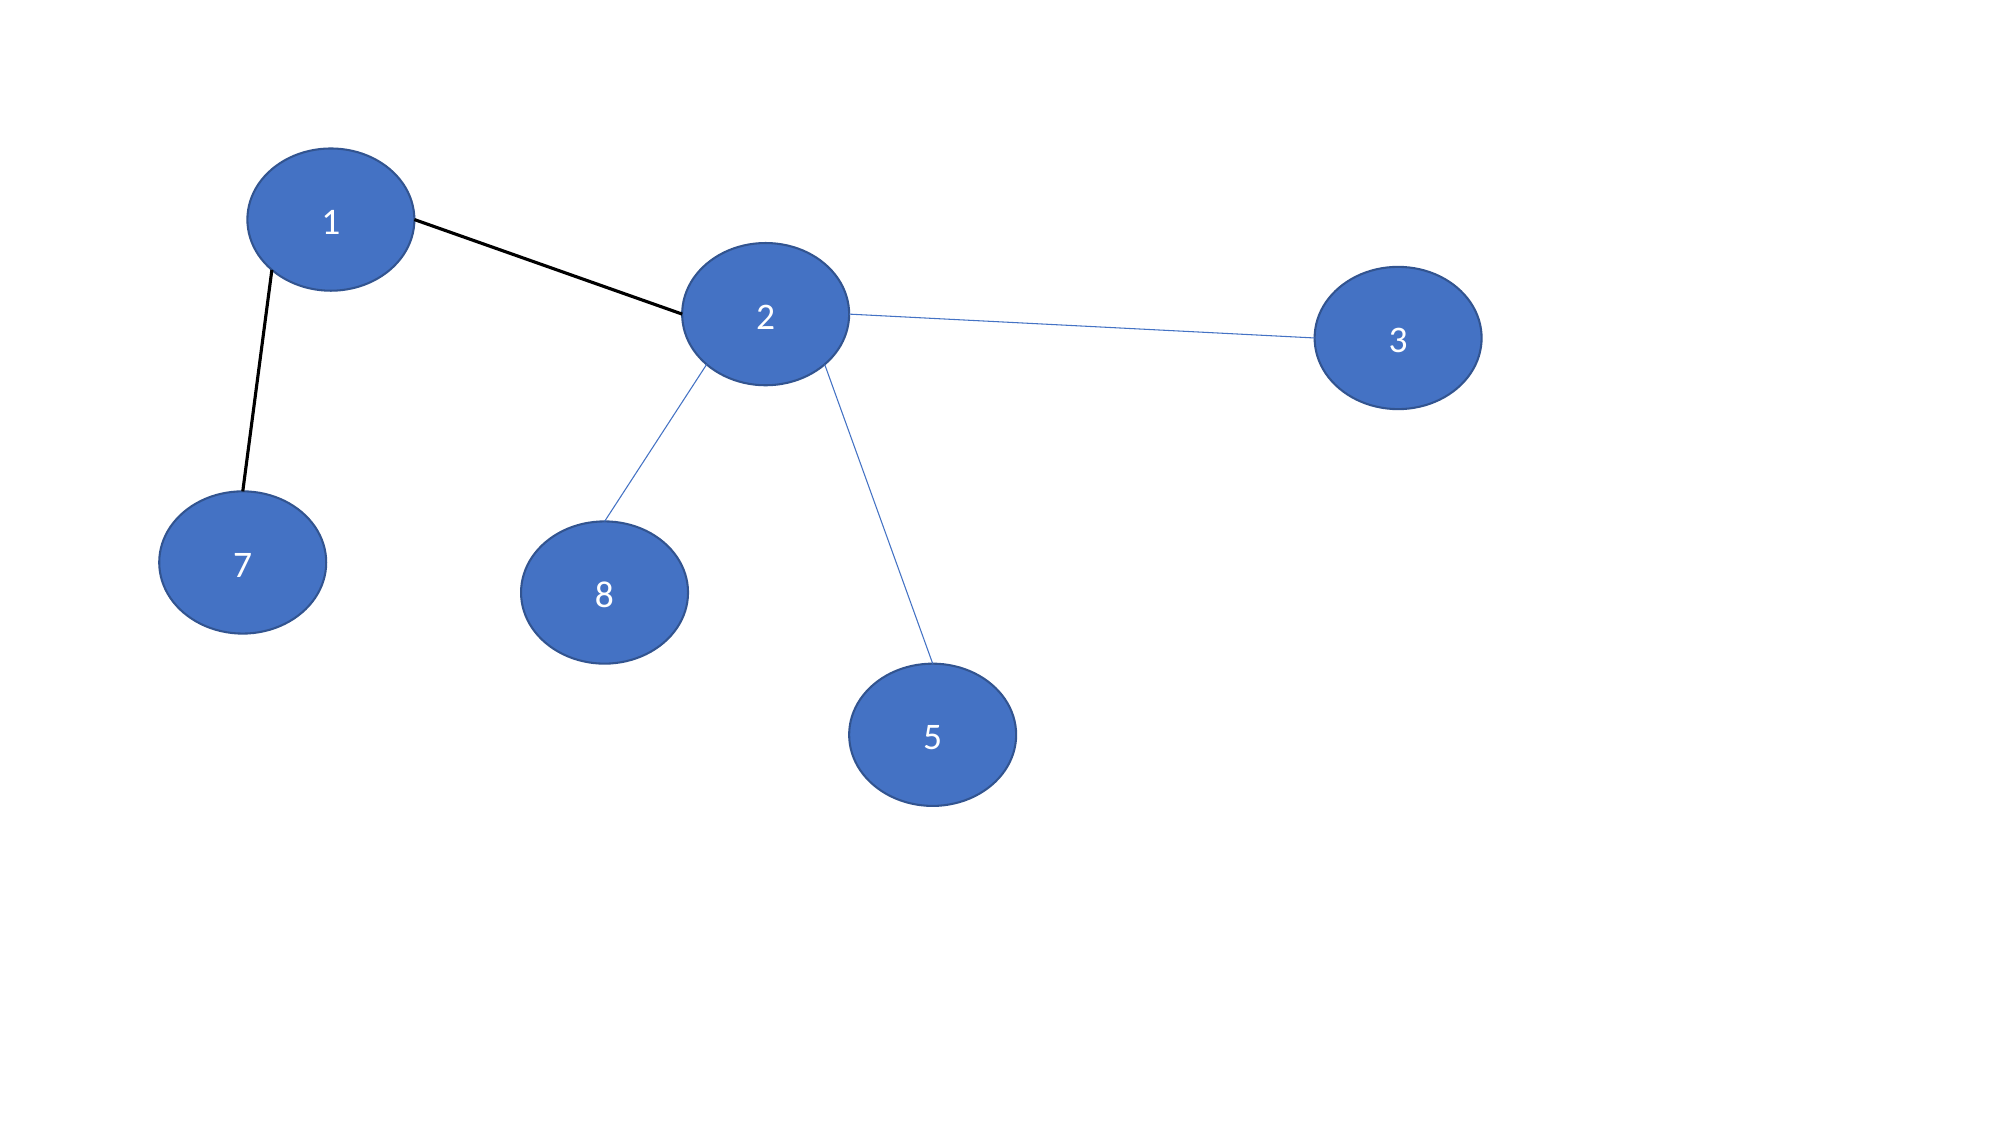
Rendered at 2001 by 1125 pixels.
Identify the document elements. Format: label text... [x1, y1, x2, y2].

text_box 1 [246, 147, 416, 292]
text_box 2 [681, 241, 851, 387]
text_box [824, 364, 933, 664]
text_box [849, 314, 1315, 338]
text_box 5 [848, 662, 1018, 807]
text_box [414, 219, 683, 315]
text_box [242, 269, 272, 492]
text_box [604, 364, 707, 522]
text_box 3 [1313, 265, 1483, 411]
text_box 8 [520, 520, 690, 665]
text_box 7 [158, 490, 328, 635]
